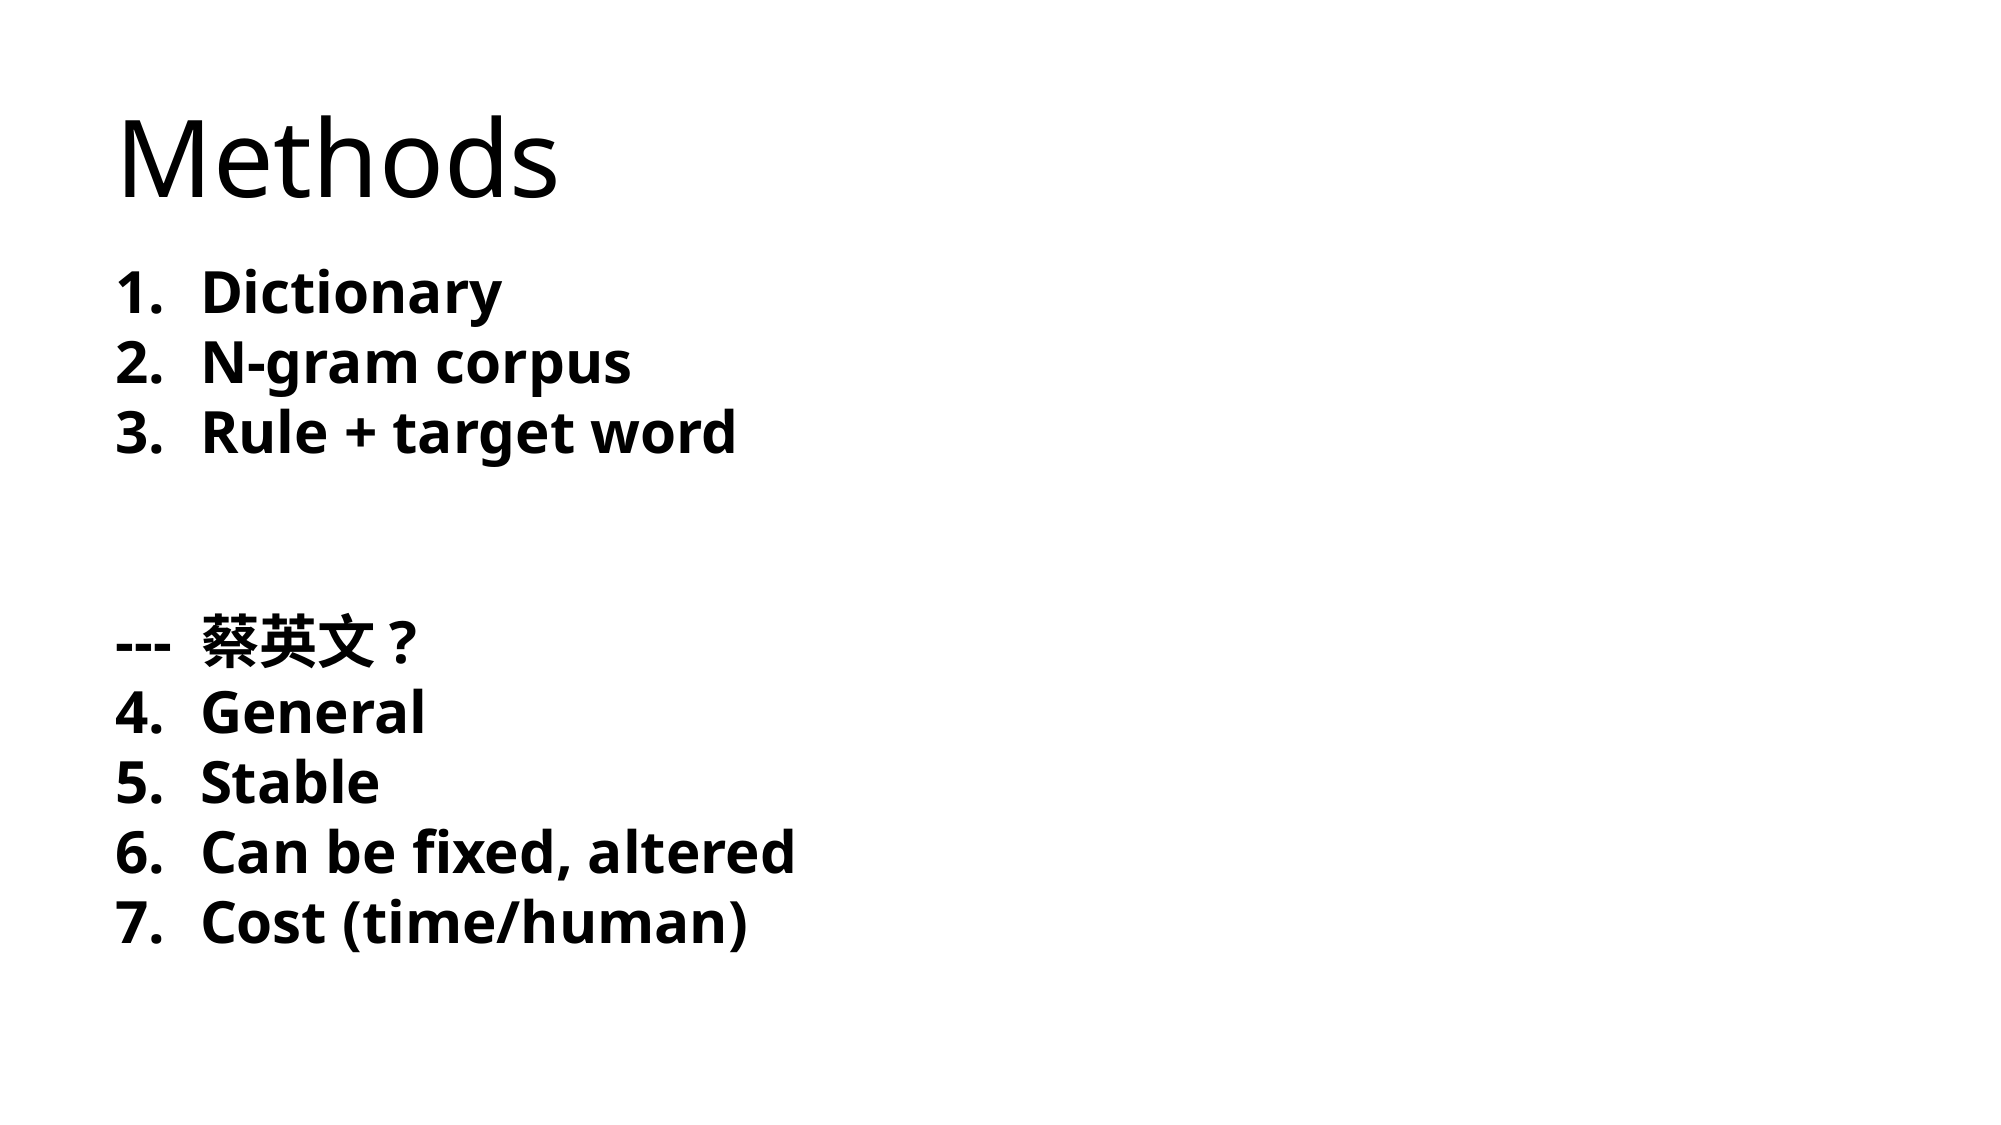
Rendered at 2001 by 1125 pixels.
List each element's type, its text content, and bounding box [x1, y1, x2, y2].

text_box Dictionary N-gram corpus Rule + target word --- 蔡英文? General Stable Can be fixed, altered Cost (time/human) [100, 248, 1101, 1125]
title Methods [100, 96, 1226, 228]
